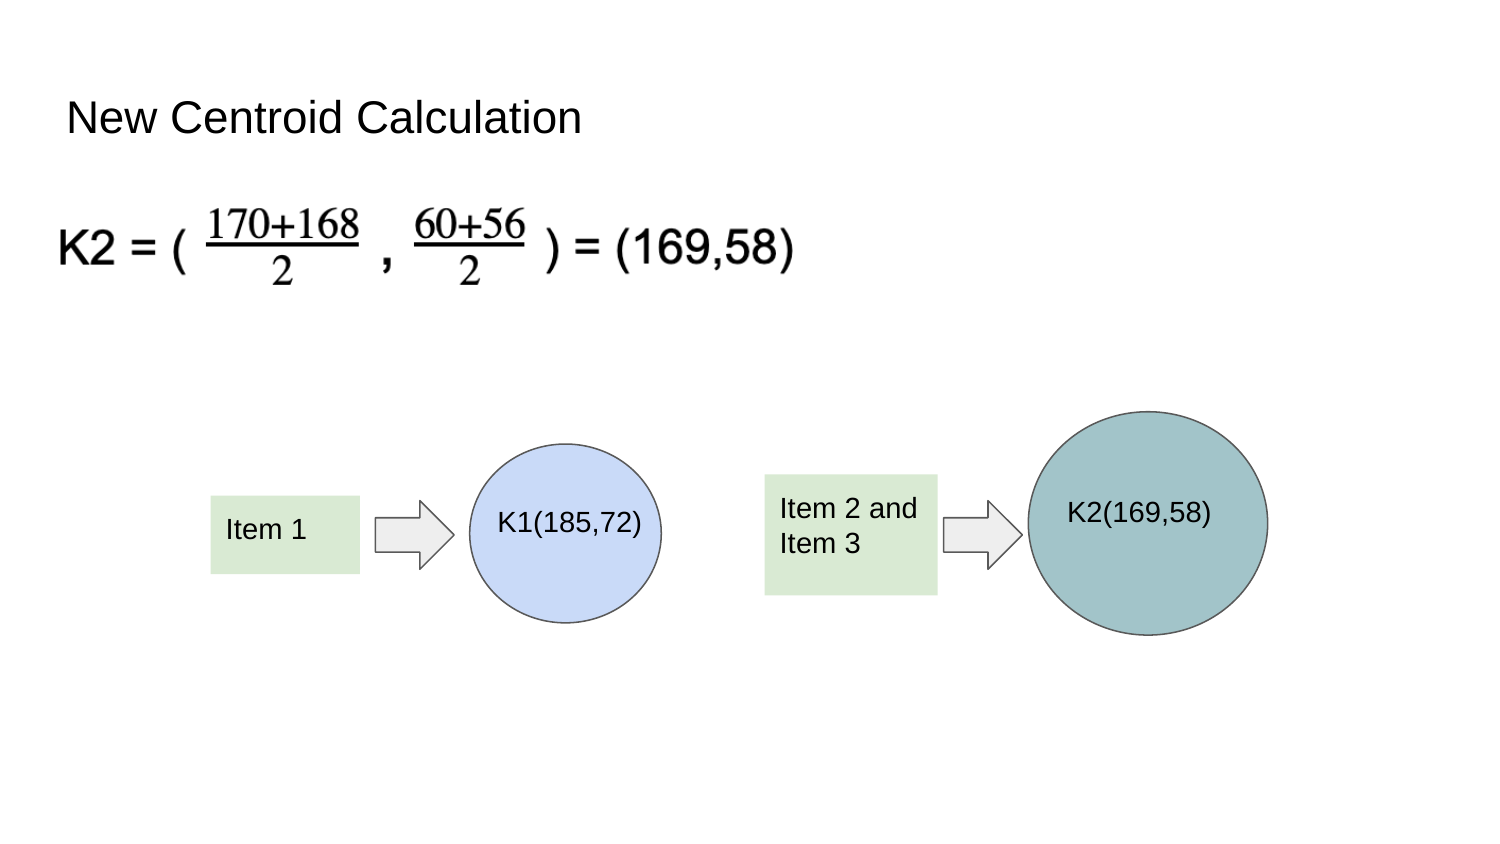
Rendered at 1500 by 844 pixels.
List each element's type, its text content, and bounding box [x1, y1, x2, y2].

text_box K2(169,58) [1052, 478, 1244, 569]
text_box [375, 500, 455, 570]
text_box K1(185,72) [482, 488, 674, 579]
text_box [482, 444, 649, 488]
text_box Item 2 and Item 3 [764, 474, 938, 596]
text_box [1028, 411, 1268, 636]
text_box [469, 489, 482, 578]
text_box [483, 579, 648, 623]
text_box Item 1 [210, 495, 360, 575]
text_box [943, 500, 1023, 570]
title New Centroid Calculation [51, 72, 1449, 167]
picture [50, 138, 811, 354]
